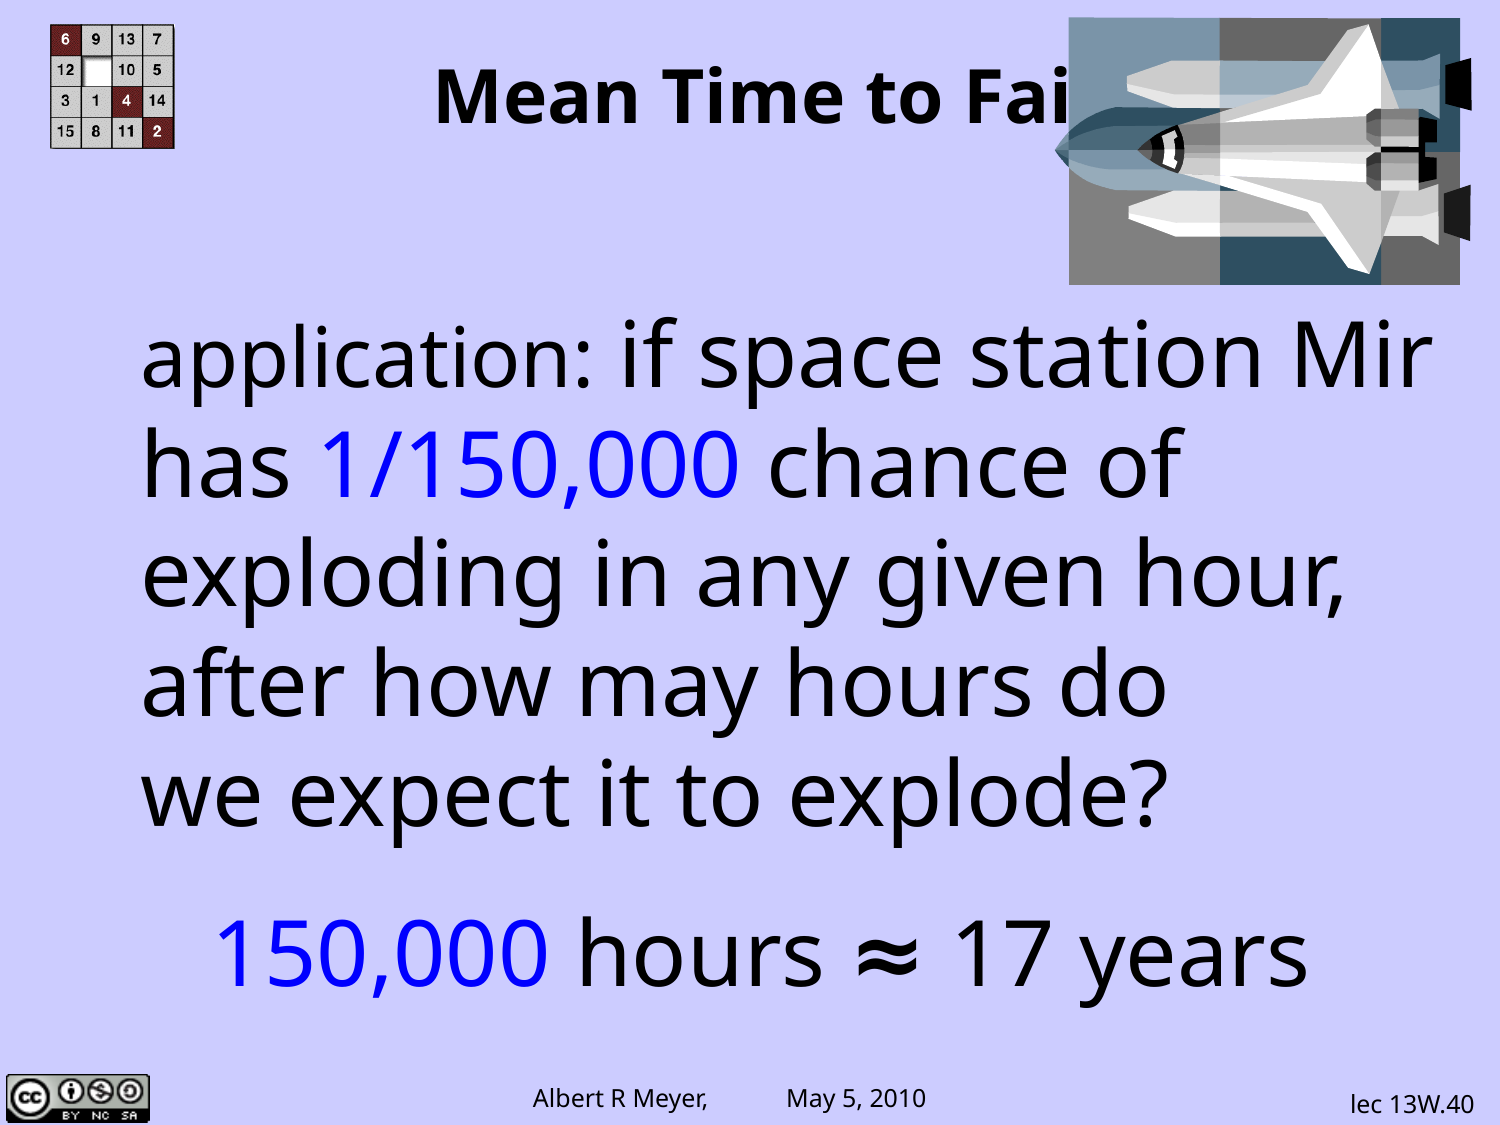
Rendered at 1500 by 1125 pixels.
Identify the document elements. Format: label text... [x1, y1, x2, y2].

picture [6, 1074, 150, 1123]
slide_number lec 13W.40 [1239, 1080, 1491, 1121]
text_box application: if space station Mir has 1/150,000 chance of exploding in any given hour, after how may hours do we expect it to explode? 150,000 hours ≈ 17 years [125, 288, 1451, 1013]
picture [50, 24, 175, 149]
picture [1126, 0, 1400, 363]
title Mean Time to Failure [230, 36, 1068, 150]
